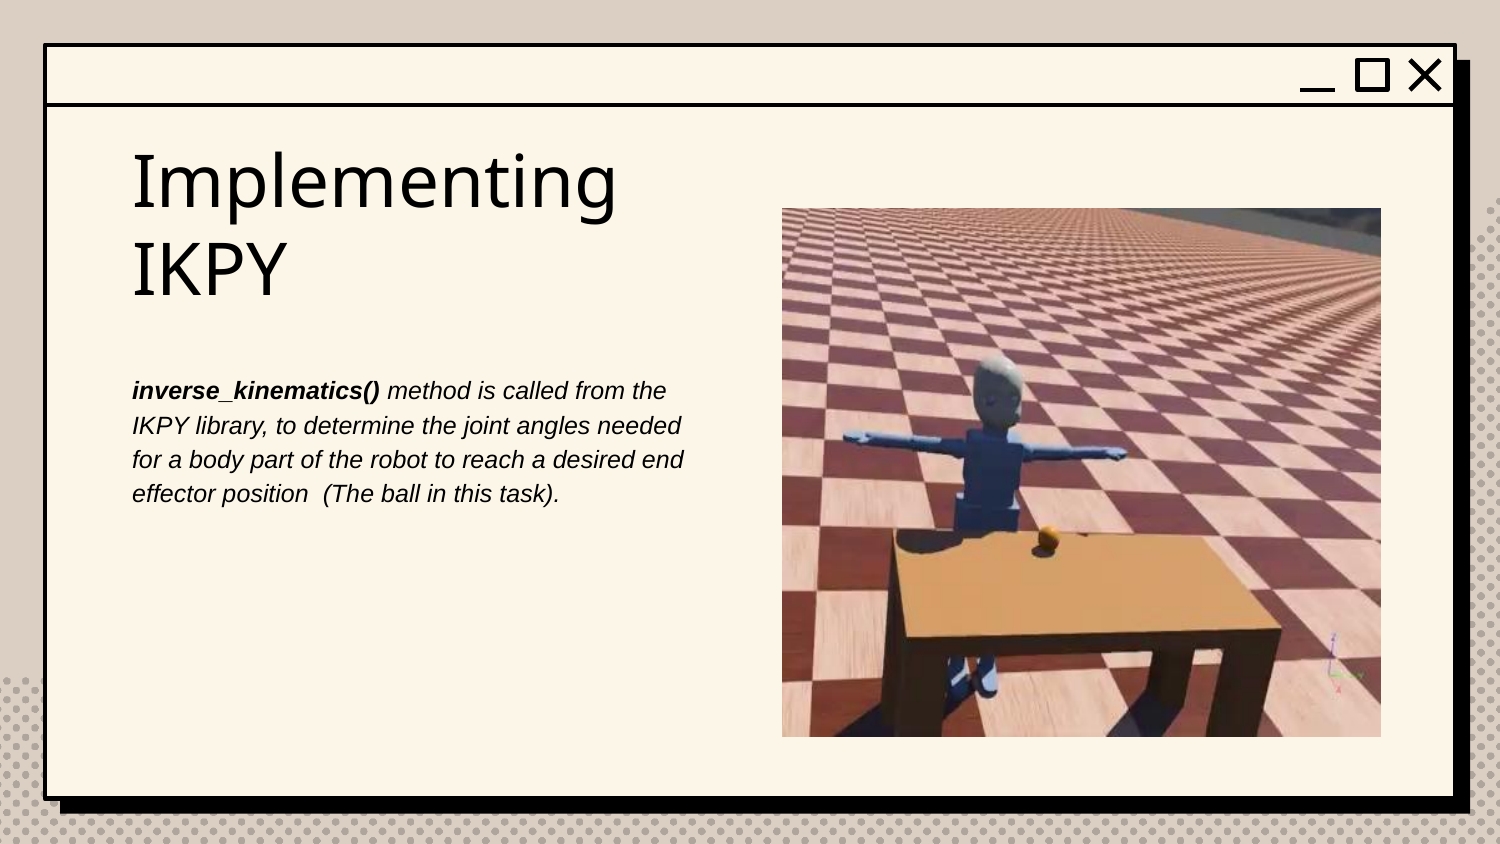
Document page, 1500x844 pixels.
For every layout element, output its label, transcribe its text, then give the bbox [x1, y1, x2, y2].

picture [782, 208, 1381, 737]
subtitle inverse_kinematics() method is called from the IKPY library, to determine the joint angles needed for a body part of the robot to reach a desired end effector position (The ball in this task). [117, 422, 720, 551]
title Implementing IKPY [117, 120, 720, 422]
